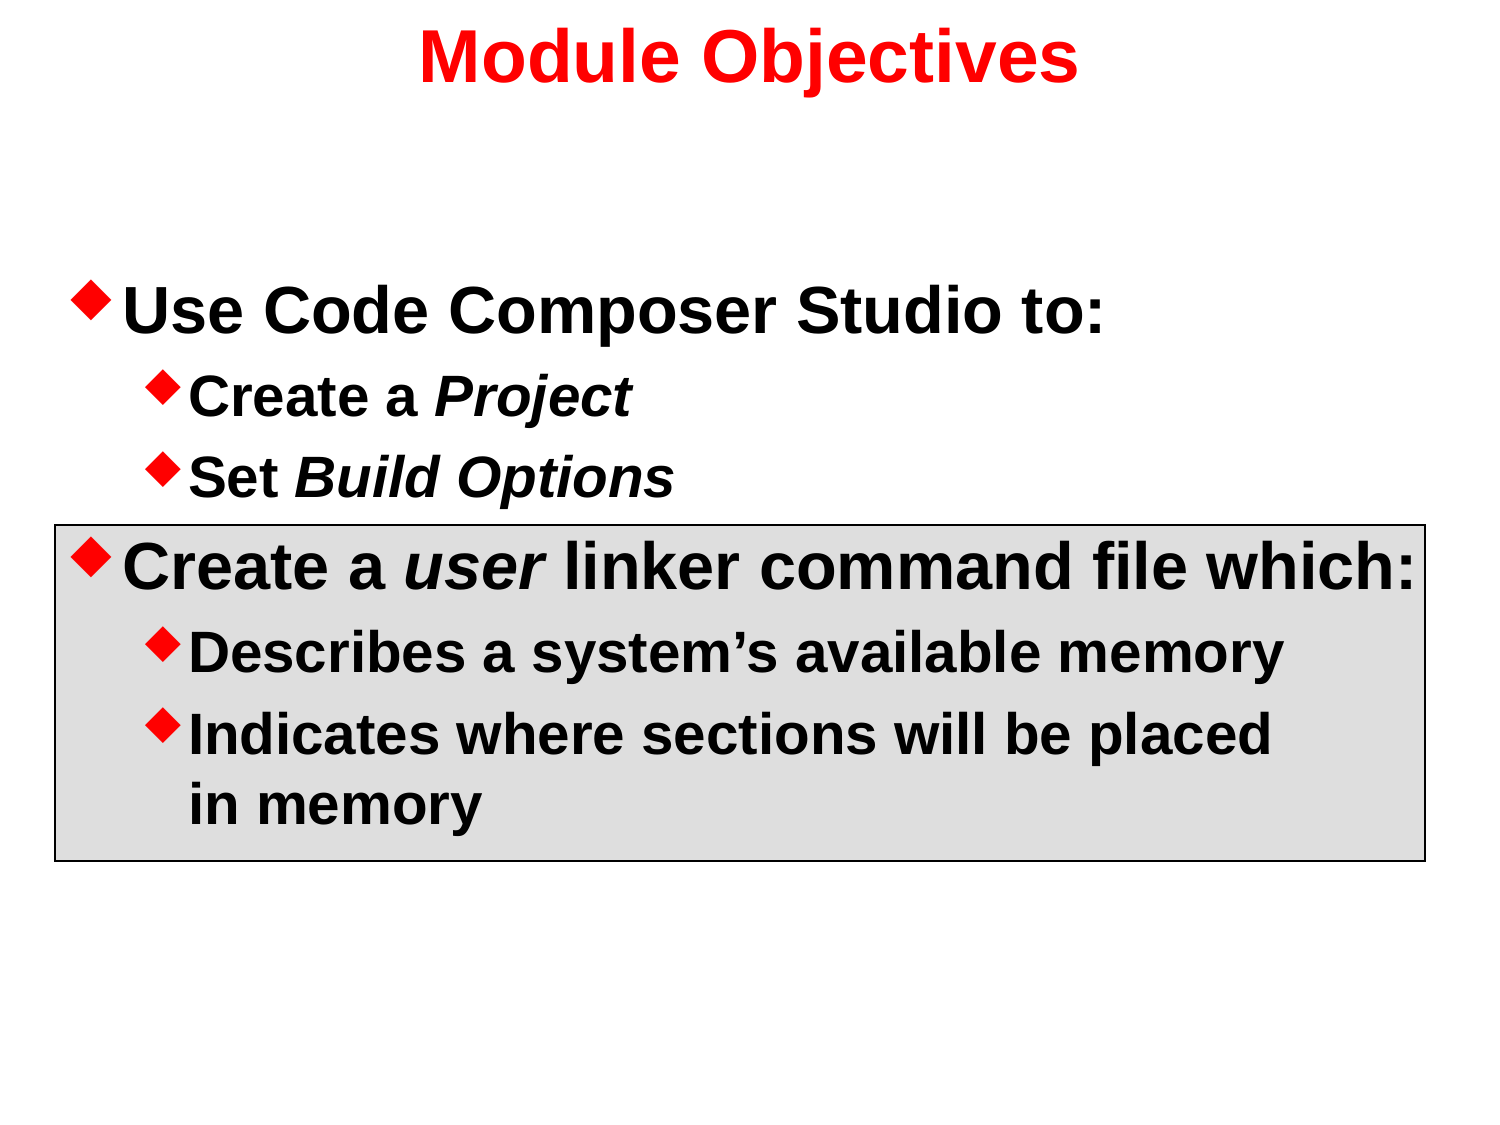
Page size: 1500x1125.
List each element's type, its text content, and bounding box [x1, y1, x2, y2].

title Module Objectives [0, 0, 1500, 122]
list Use Code Composer Studio to: Create a Project Set Build Options Create a user linker command file which: Describes a system’s available memory Indicates where sections will be placed in memory [51, 258, 1445, 915]
